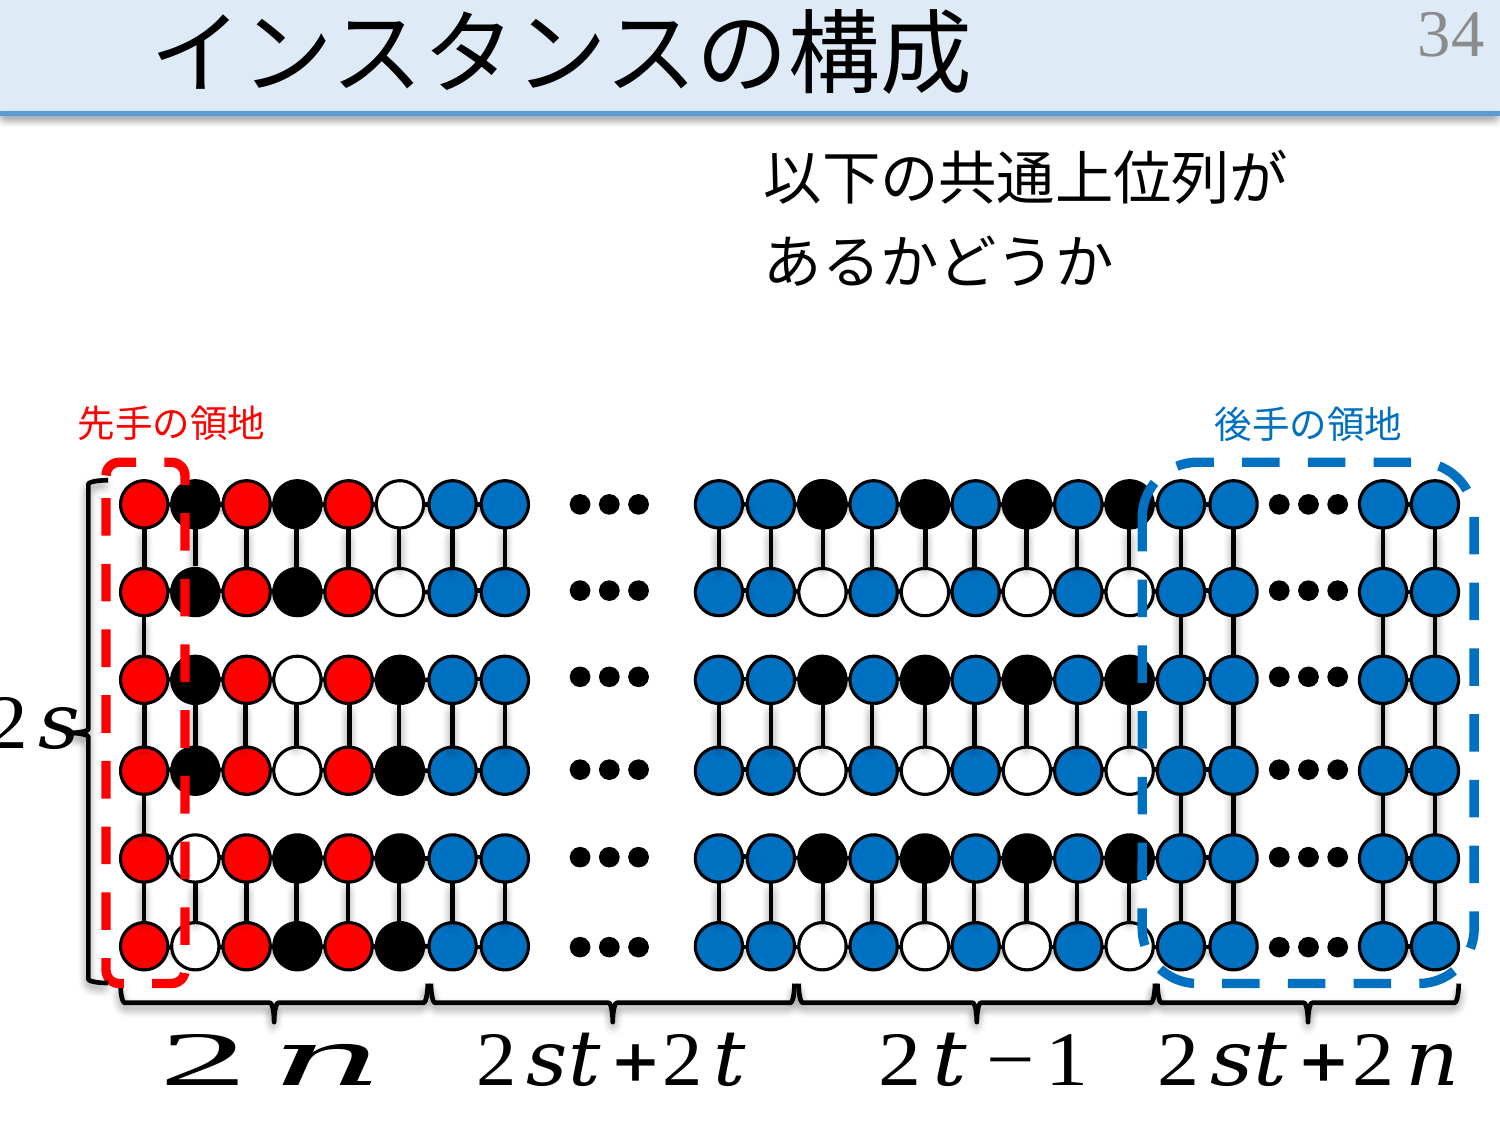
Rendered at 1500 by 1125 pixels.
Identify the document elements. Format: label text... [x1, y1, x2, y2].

text_box [185, 479, 221, 503]
text_box [186, 959, 217, 972]
text_box [221, 654, 272, 678]
text_box [1106, 515, 1140, 530]
text_box [850, 781, 897, 796]
text_box [274, 782, 320, 796]
text_box [185, 746, 221, 768]
text_box [899, 568, 950, 590]
text_box [1003, 602, 1051, 618]
text_box [952, 781, 999, 796]
text_box [1053, 921, 1104, 946]
text_box [848, 746, 899, 769]
text_box [323, 833, 374, 855]
text_box [378, 959, 422, 972]
text_box [1001, 479, 1053, 503]
text_box [1055, 515, 1102, 530]
text_box [272, 833, 323, 855]
text_box [221, 746, 272, 768]
text_box [950, 479, 1001, 503]
text_box [899, 922, 950, 946]
text_box [221, 833, 272, 855]
text_box [118, 983, 431, 1025]
text_box [950, 567, 1001, 590]
text_box 後手の領地 [1200, 393, 1418, 454]
text_box [1056, 958, 1101, 972]
text_box [1106, 869, 1141, 884]
text_box [375, 833, 426, 856]
text_box [323, 921, 374, 944]
text_box [848, 833, 899, 857]
text_box [1001, 746, 1052, 769]
text_box [902, 781, 948, 796]
text_box [569, 846, 591, 868]
text_box [901, 602, 949, 618]
text_box [901, 690, 948, 705]
text_box [221, 479, 272, 503]
text_box [326, 604, 371, 618]
text_box [1053, 833, 1104, 857]
text_box [326, 959, 371, 972]
text_box [224, 870, 270, 884]
text_box [1104, 654, 1142, 678]
text_box [848, 567, 899, 590]
text_box [952, 869, 999, 884]
text_box [374, 922, 426, 945]
text_box [374, 654, 426, 678]
text_box [479, 833, 531, 884]
text_box [1004, 515, 1050, 530]
text_box [479, 479, 531, 530]
text_box [1104, 833, 1142, 857]
text_box [848, 479, 899, 503]
text_box [745, 922, 797, 972]
text_box [1158, 983, 1462, 1025]
text_box [1001, 922, 1053, 946]
text_box [1001, 568, 1052, 590]
text_box [850, 690, 897, 705]
text_box [797, 568, 848, 590]
text_box [799, 781, 846, 796]
text_box [746, 654, 796, 705]
text_box [1053, 479, 1104, 503]
text_box [598, 666, 620, 688]
text_box [224, 692, 269, 705]
text_box [902, 869, 948, 884]
text_box [326, 782, 372, 796]
text_box [479, 654, 531, 705]
text_box [223, 515, 270, 530]
text_box [323, 567, 374, 589]
text_box [950, 833, 1001, 857]
text_box [275, 604, 320, 618]
text_box [693, 479, 745, 530]
text_box [693, 922, 745, 972]
text_box [1003, 690, 1050, 705]
text_box [377, 515, 423, 530]
text_box [185, 515, 219, 529]
text_box 先手の領地 [62, 392, 281, 453]
text_box [272, 479, 323, 503]
text_box [1140, 460, 1476, 986]
text_box [950, 654, 1001, 678]
text_box [798, 601, 846, 618]
text_box [427, 922, 478, 972]
text_box [326, 870, 371, 884]
text_box [275, 959, 320, 972]
text_box [799, 515, 846, 530]
text_box [598, 494, 620, 515]
text_box [598, 759, 620, 780]
text_box [323, 654, 374, 678]
text_box [569, 494, 591, 515]
text_box [431, 983, 796, 1025]
text_box [952, 690, 999, 705]
text_box [693, 568, 744, 618]
text_box [224, 959, 269, 972]
text_box [1053, 746, 1104, 769]
slide_number 34 [1162, 0, 1500, 60]
text_box [746, 568, 796, 618]
text_box [797, 833, 848, 857]
text_box [221, 922, 272, 944]
text_box [186, 833, 221, 855]
text_box [374, 746, 426, 769]
text_box [797, 654, 848, 678]
text_box [800, 958, 845, 972]
text_box [479, 746, 531, 796]
text_box [479, 568, 531, 618]
text_box [952, 515, 999, 530]
text_box [628, 759, 649, 780]
text_box [797, 922, 848, 946]
text_box [272, 568, 323, 589]
text_box [899, 479, 950, 503]
text_box [272, 746, 323, 768]
text_box [186, 870, 218, 884]
text_box [848, 921, 899, 946]
text_box [1053, 567, 1104, 590]
text_box [1053, 654, 1104, 678]
text_box [1106, 690, 1142, 705]
text_box [746, 747, 796, 796]
text_box [73, 477, 109, 986]
text_box [569, 580, 591, 601]
text_box [598, 846, 620, 868]
text_box [628, 936, 649, 958]
text_box [1104, 747, 1142, 769]
text_box [899, 833, 950, 857]
text_box [275, 692, 320, 705]
text_box [427, 654, 478, 705]
text_box [1004, 958, 1050, 972]
text_box [1107, 958, 1151, 972]
text_box [850, 515, 897, 530]
text_box [950, 922, 1001, 946]
text_box [950, 746, 1001, 769]
text_box [1106, 781, 1142, 796]
text_box [374, 479, 426, 503]
text_box [693, 654, 745, 705]
text_box [374, 568, 425, 589]
text_box [953, 958, 998, 972]
text_box [275, 870, 320, 884]
text_box [569, 936, 591, 958]
text_box [1055, 690, 1102, 705]
text_box [850, 869, 897, 884]
text_box [326, 692, 371, 706]
text_box [902, 515, 948, 530]
text_box [185, 692, 218, 705]
text_box [1104, 479, 1149, 503]
text_box [1055, 869, 1102, 884]
text_box [899, 746, 950, 769]
text_box [224, 782, 270, 796]
text_box [628, 846, 649, 868]
text_box [377, 782, 423, 796]
text_box [745, 479, 797, 529]
text_box [427, 833, 478, 884]
text_box [797, 479, 848, 503]
text_box [628, 666, 649, 688]
text_box [746, 833, 796, 884]
text_box [902, 958, 948, 972]
text_box [427, 747, 478, 796]
title インスタンスの構成 [135, 0, 1373, 114]
text_box [185, 654, 221, 678]
text_box [799, 869, 846, 884]
text_box [1055, 602, 1102, 618]
text_box [1004, 869, 1050, 884]
text_box [1001, 833, 1053, 857]
text_box [377, 691, 423, 705]
text_box [274, 515, 321, 530]
text_box [185, 782, 218, 796]
text_box [1001, 654, 1052, 678]
text_box [1104, 922, 1143, 946]
text_box [221, 568, 272, 589]
text_box [1106, 602, 1142, 618]
text_box [628, 494, 649, 515]
text_box [185, 568, 221, 589]
text_box [848, 654, 899, 678]
text_box [850, 602, 897, 618]
text_box [104, 460, 187, 986]
text_box [323, 479, 374, 503]
text_box [952, 602, 999, 618]
text_box [427, 479, 478, 530]
text_box [427, 568, 478, 618]
text_box [598, 936, 620, 958]
text_box [224, 604, 269, 618]
text_box [628, 580, 649, 601]
text_box [272, 654, 323, 678]
text_box [797, 747, 848, 769]
text_box [272, 922, 323, 944]
text_box [851, 958, 896, 972]
text_box [479, 922, 531, 972]
text_box [799, 690, 846, 705]
text_box [185, 604, 218, 618]
text_box [693, 833, 744, 884]
text_box [796, 983, 1158, 1025]
text_box [186, 922, 221, 944]
text_box [377, 603, 423, 618]
text_box [693, 746, 745, 796]
text_box [598, 580, 620, 601]
text_box [569, 666, 591, 688]
text_box [377, 870, 423, 884]
text_box [325, 515, 372, 530]
text_box [569, 759, 591, 780]
text_box [1003, 781, 1050, 796]
text_box [323, 746, 374, 768]
text_box [1104, 568, 1142, 590]
text_box [1055, 781, 1102, 796]
text_box [899, 654, 950, 678]
